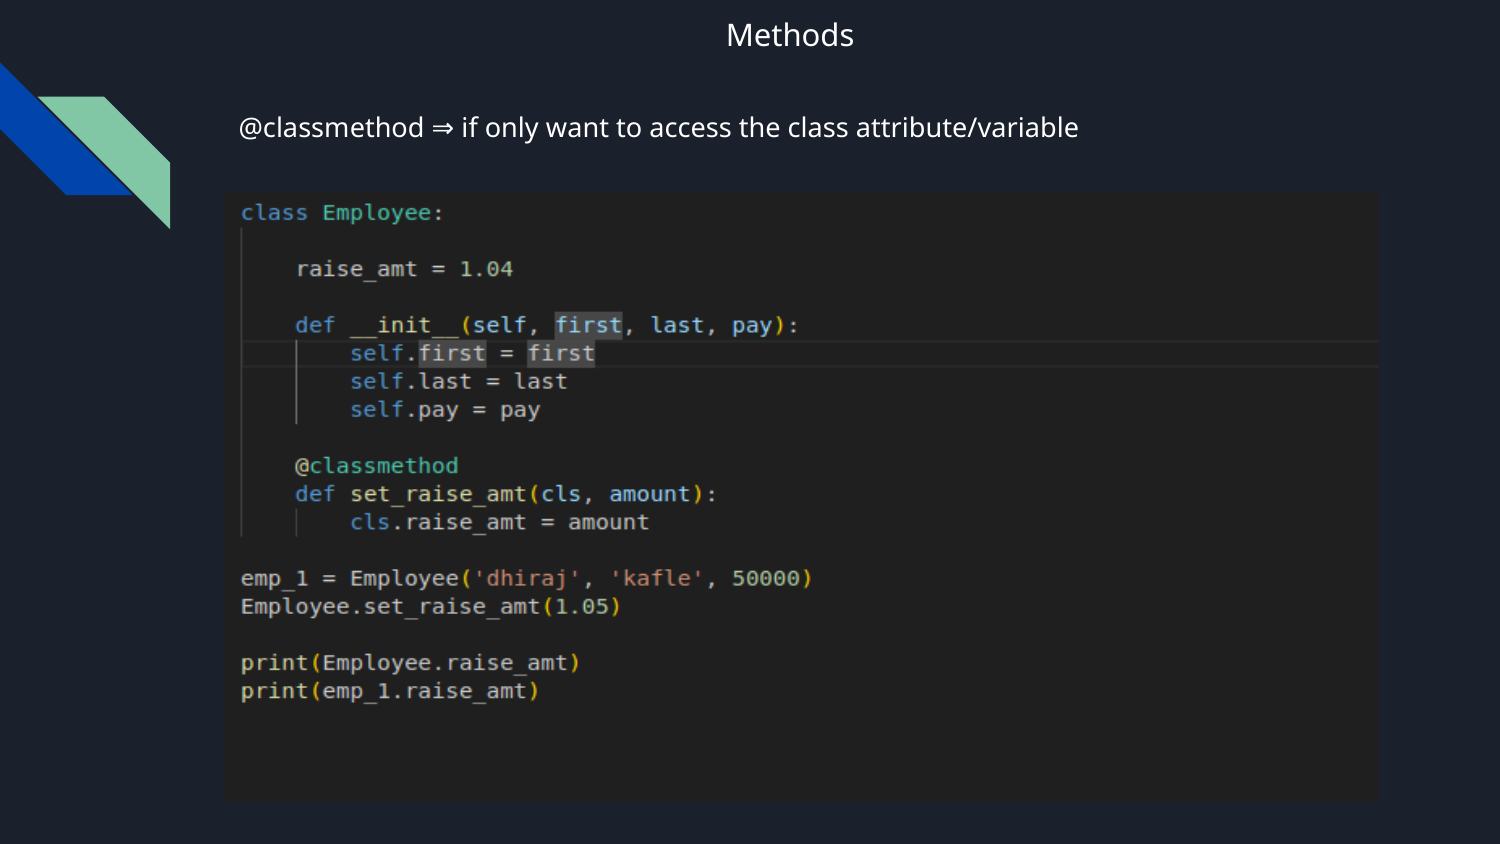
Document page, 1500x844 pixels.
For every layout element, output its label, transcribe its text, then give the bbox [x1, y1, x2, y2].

list @classmethod ⇒ if only want to access the class attribute/variable [223, 91, 1391, 159]
title Methods [212, 0, 1368, 68]
picture [223, 192, 1379, 802]
